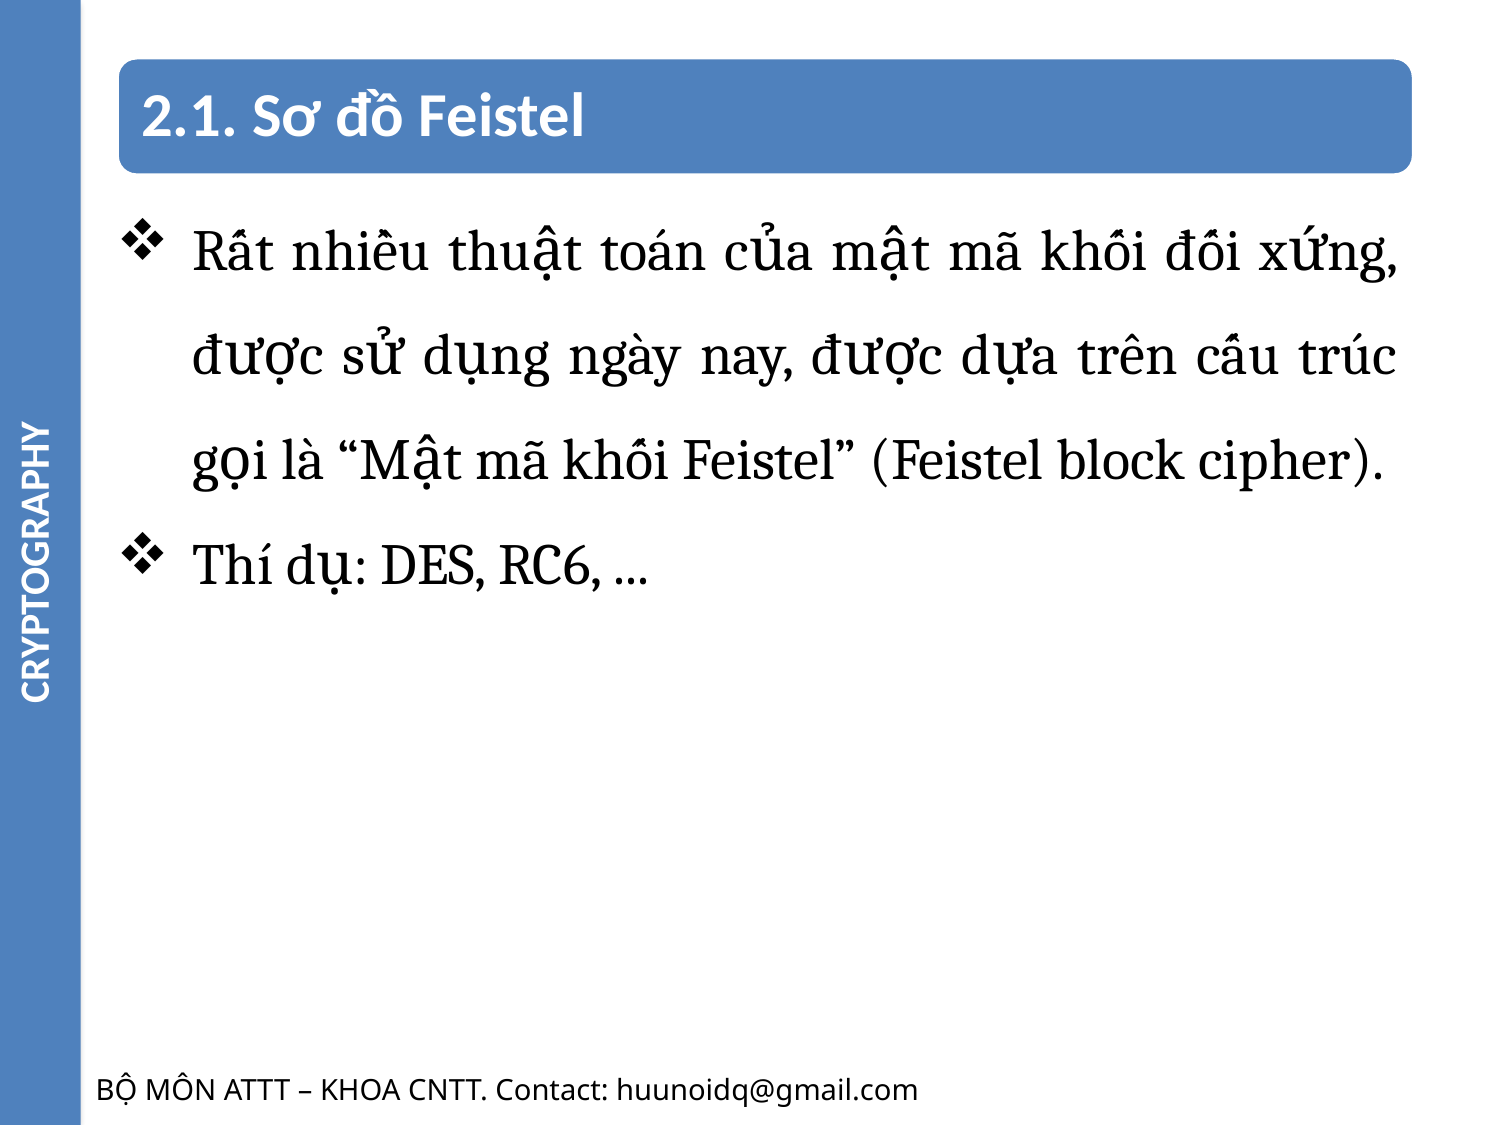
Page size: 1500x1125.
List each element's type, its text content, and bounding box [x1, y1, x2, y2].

text_box BỘ MÔN ATTT – KHOA CNTT. Contact: huunoidq@gmail.com [80, 1064, 1500, 1115]
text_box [116, 55, 1415, 178]
text_box Rất nhiều thuật toán của mật mã khối đối xứng, được sử dụng ngày nay, được dựa trên cấu trúc gọi là “Mật mã khối Feistel” (Feistel block cipher). Thí dụ: DES, RC6, ... [116, 184, 1397, 1001]
text_box CRYPTOGRAPHY [0, 0, 84, 1125]
